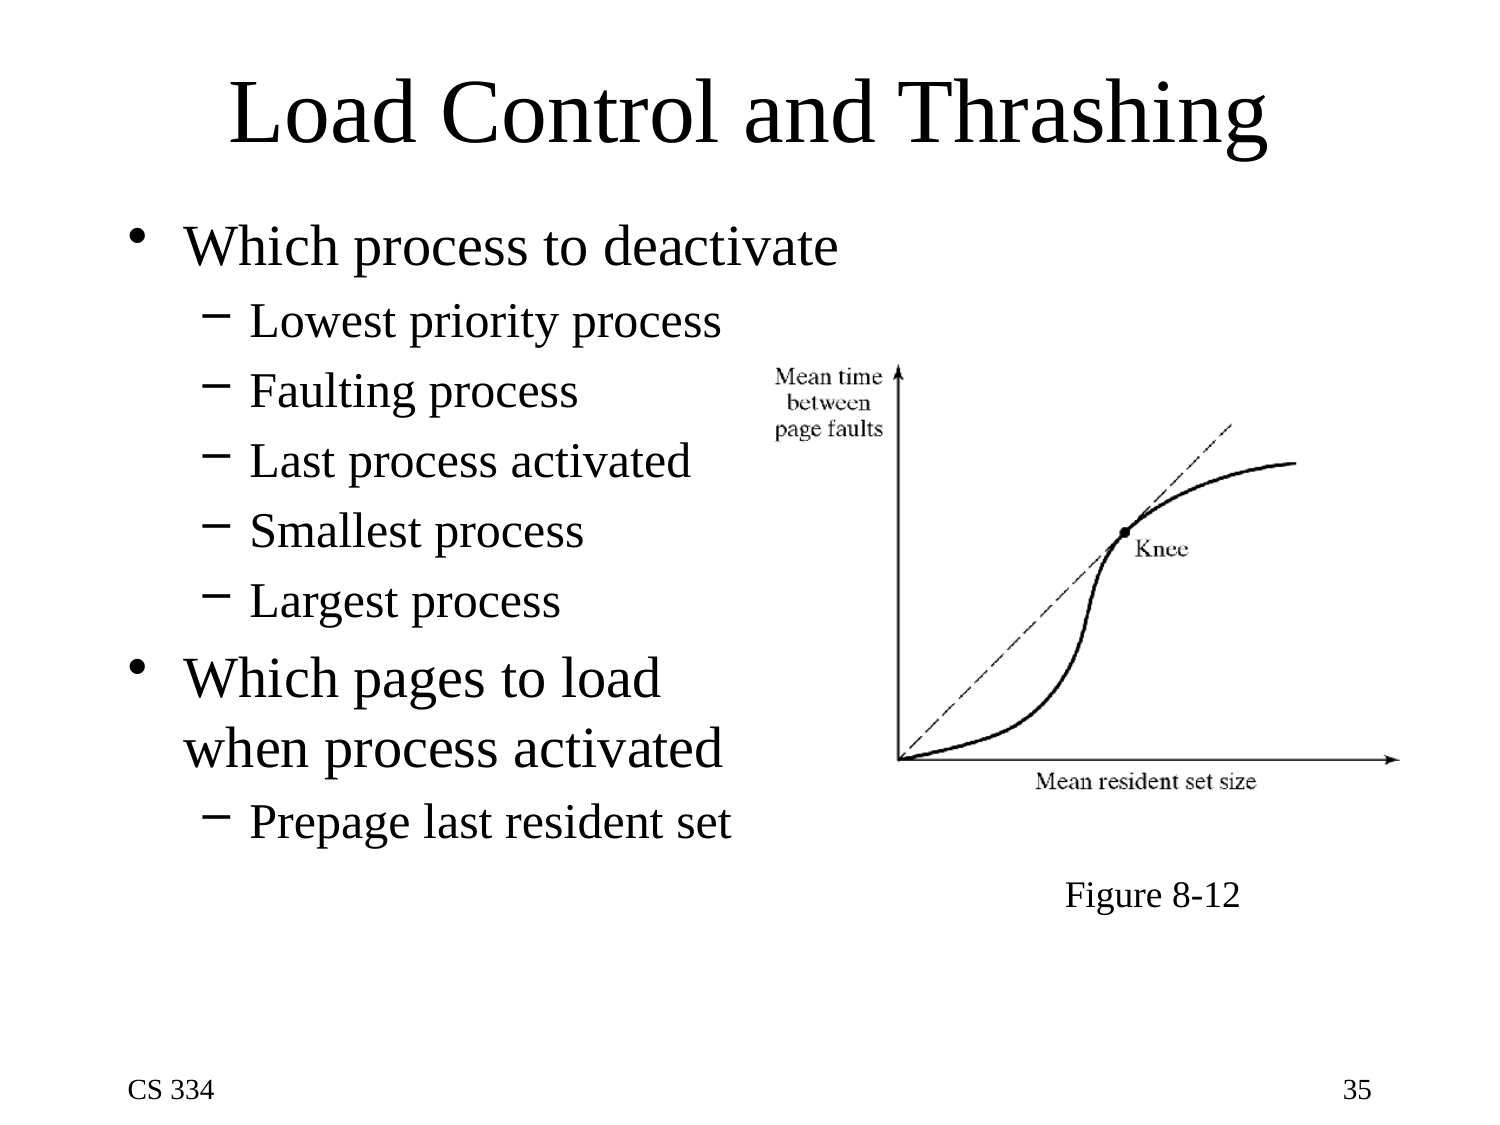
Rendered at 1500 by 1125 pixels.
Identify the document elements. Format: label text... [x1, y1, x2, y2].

slide_number CS 334 [112, 1062, 425, 1125]
title Load Control and Thrashing [112, 50, 1388, 163]
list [774, 362, 1401, 794]
slide_number 35 [1074, 1062, 1388, 1125]
list Which process to deactivate Lowest priority process Faulting process Last process activated Smallest process Largest process Which pages to load when process activated Prepage last resident set [112, 200, 875, 1050]
text_box Figure 8-12 [1050, 862, 1300, 923]
